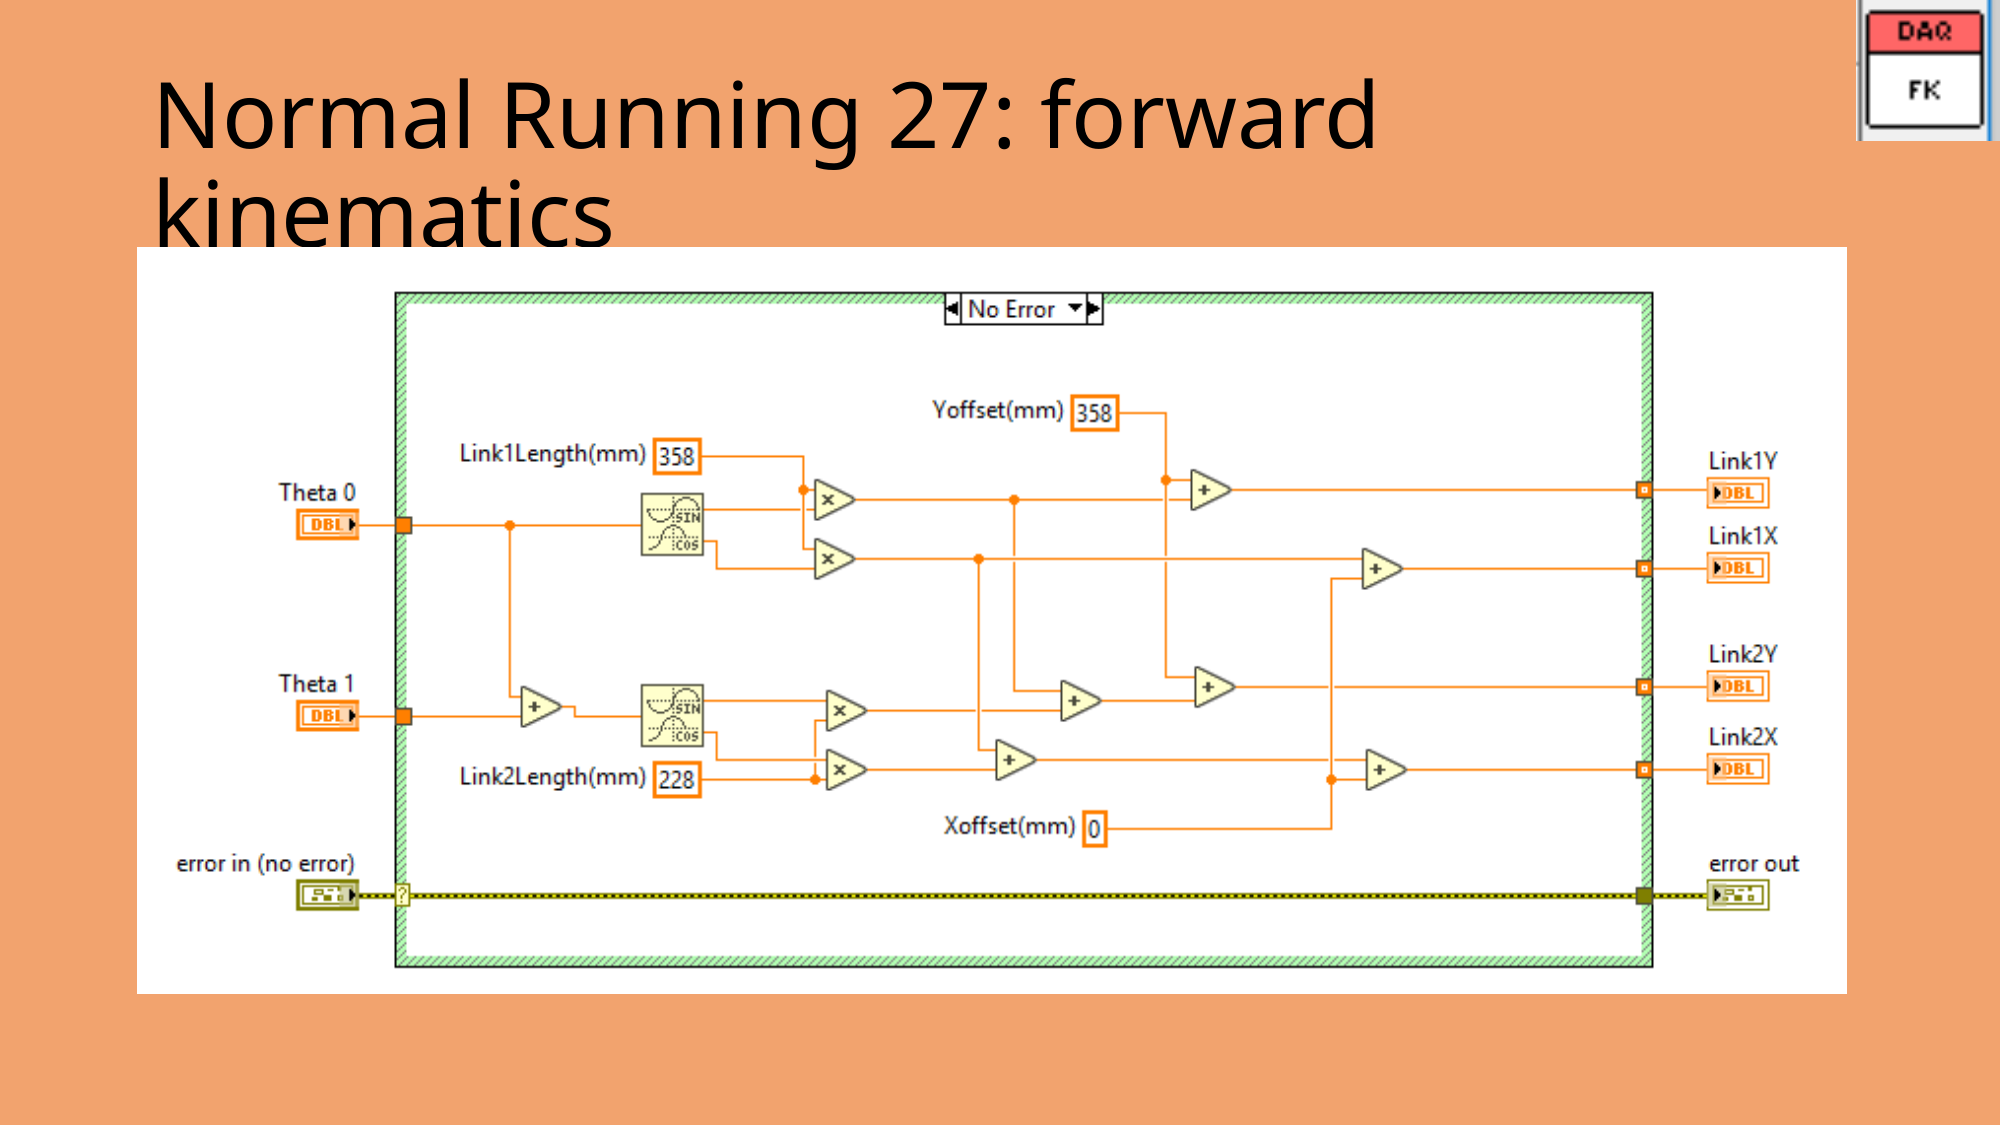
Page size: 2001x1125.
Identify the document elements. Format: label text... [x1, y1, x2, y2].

picture [1856, 0, 2000, 141]
picture [137, 247, 1847, 994]
title Normal Running 27: forward kinematics [137, 59, 1863, 278]
